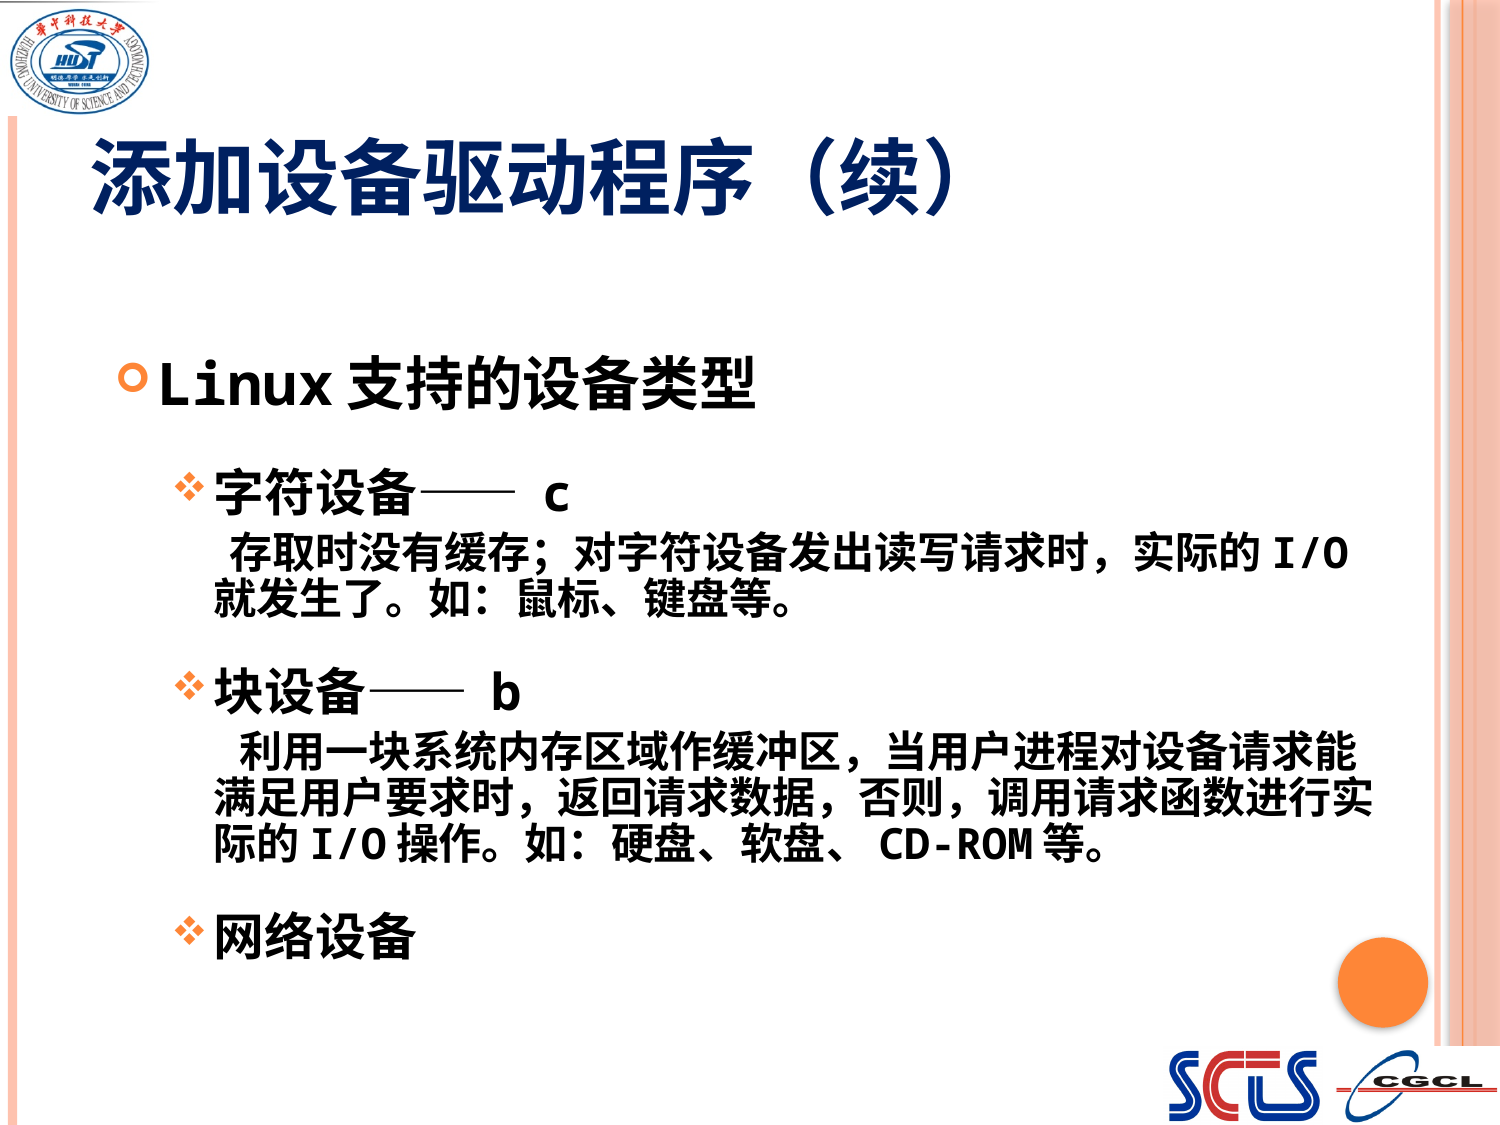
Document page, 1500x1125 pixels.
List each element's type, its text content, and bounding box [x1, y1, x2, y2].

picture [0, 0, 160, 116]
title 添加设备驱动程序（续） [75, 45, 1300, 233]
picture [1163, 1046, 1323, 1125]
picture [1334, 1046, 1500, 1125]
slide_number [1333, 940, 1434, 1026]
list Linux支持的设备类型 字符设备—— c 存取时没有缓存；对字符设备发出读写请求时，实际的I/O就发生了。如：鼠标、键盘等。 块设备—— b 利用一块系统内存区域作缓冲区，当用户进程对设备请求能满足用户要求时，返回请求数据，否则，调用请求函数进行实际的I/O操作。如：硬盘、软盘、CD-ROM等。 网络设备 [99, 347, 1413, 977]
